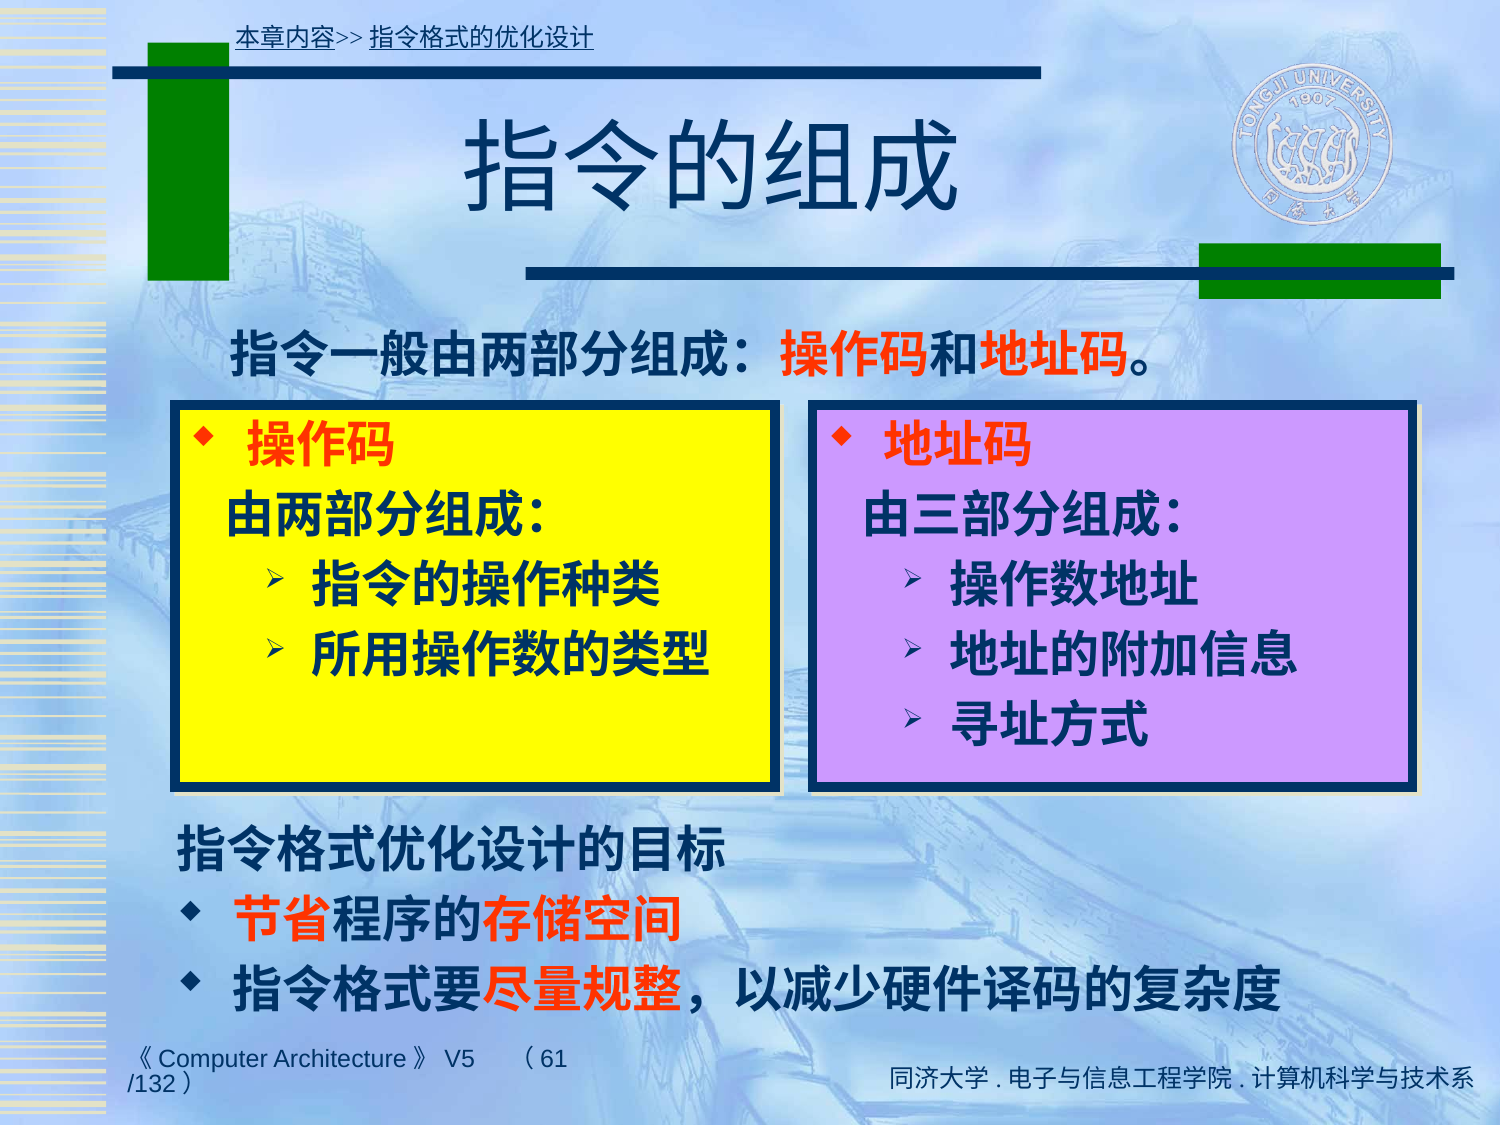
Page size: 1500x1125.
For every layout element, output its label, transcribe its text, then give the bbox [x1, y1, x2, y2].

text_box 地址码 由三部分组成： 操作数地址 地址的附加信息 寻址方式 [812, 404, 1413, 787]
text_box 本章内容>>指令格式的优化设计 [220, 14, 1463, 66]
text_box 操作码 由两部分组成： 指令的操作种类 所用操作数的类型 [174, 404, 775, 787]
list 指令一般由两部分组成：操作码和地址码。 [123, 314, 1430, 415]
text_box 指令格式优化设计的目标 节省程序的存储空间 指令格式要尽量规整，以减少硬件译码的复杂度 [161, 810, 1413, 1047]
title 指令的组成 [230, 78, 1193, 267]
picture [0, 0, 1500, 1125]
